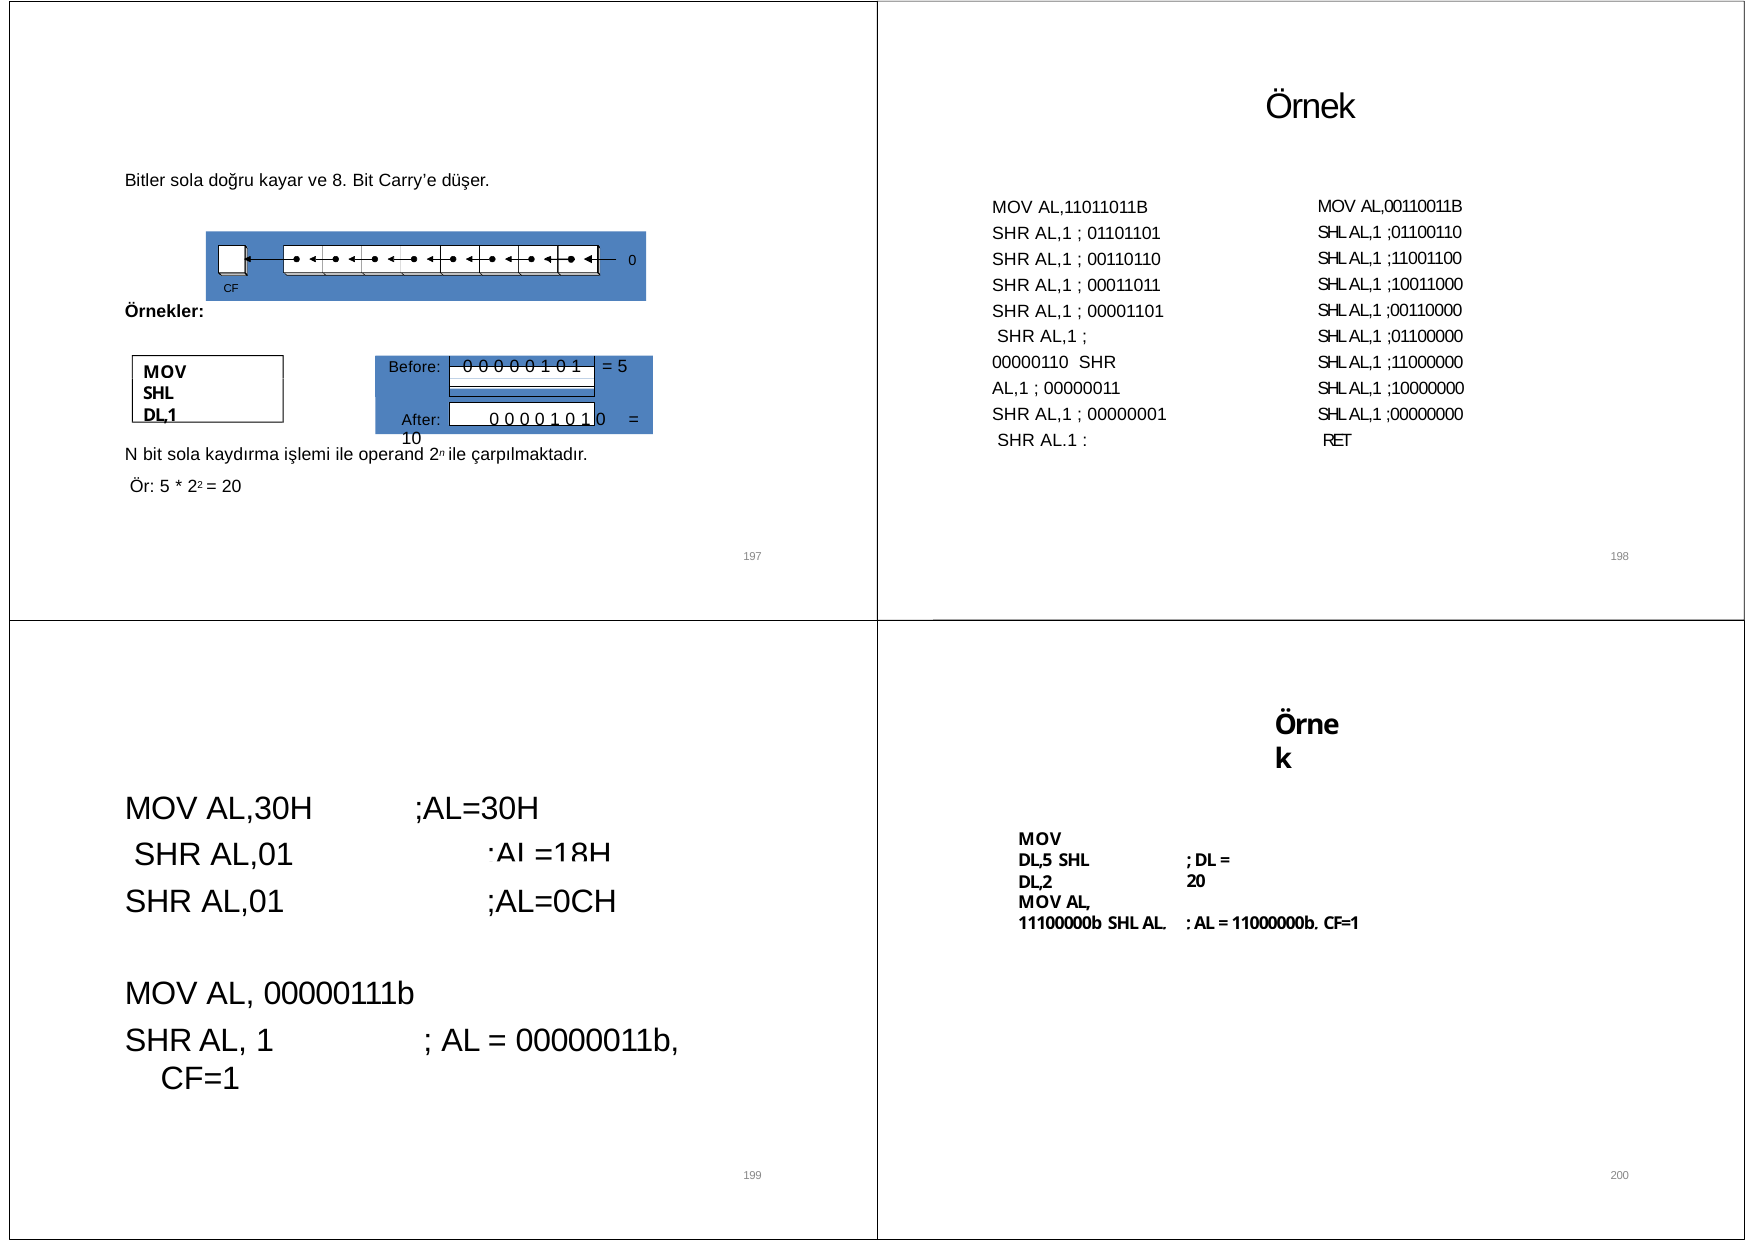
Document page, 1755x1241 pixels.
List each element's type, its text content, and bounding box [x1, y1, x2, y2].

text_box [81, 355, 806, 447]
text_box [877, 1, 1745, 619]
text_box [9, 1, 877, 620]
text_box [876, 619, 1745, 1240]
text_box [9, 620, 874, 1239]
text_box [205, 231, 647, 302]
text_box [375, 377, 654, 435]
title Örnek [396, 79, 877, 290]
text_box 199 [741, 1168, 764, 1182]
